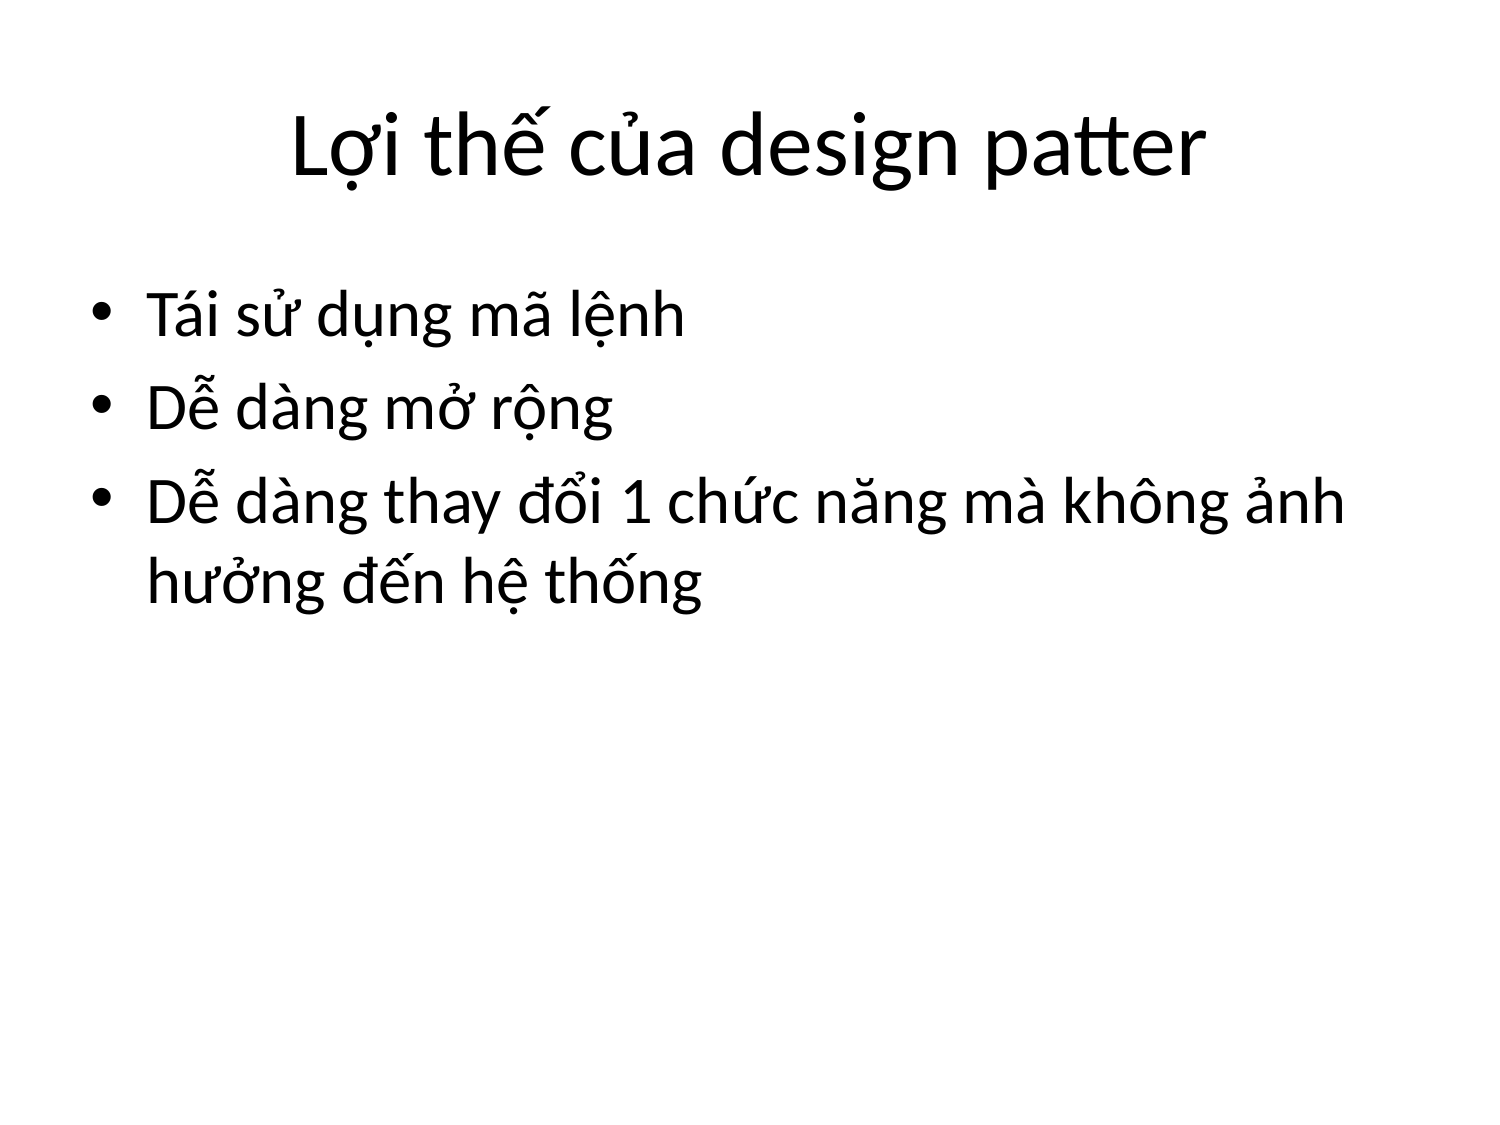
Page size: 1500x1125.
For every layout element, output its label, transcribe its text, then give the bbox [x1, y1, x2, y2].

title Lợi thế của design patter [75, 45, 1425, 233]
list Tái sử dụng mã lệnh Dễ dàng mở rộng Dễ dàng thay đổi 1 chức năng mà không ảnh hưởng đến hệ thống [75, 262, 1425, 1005]
